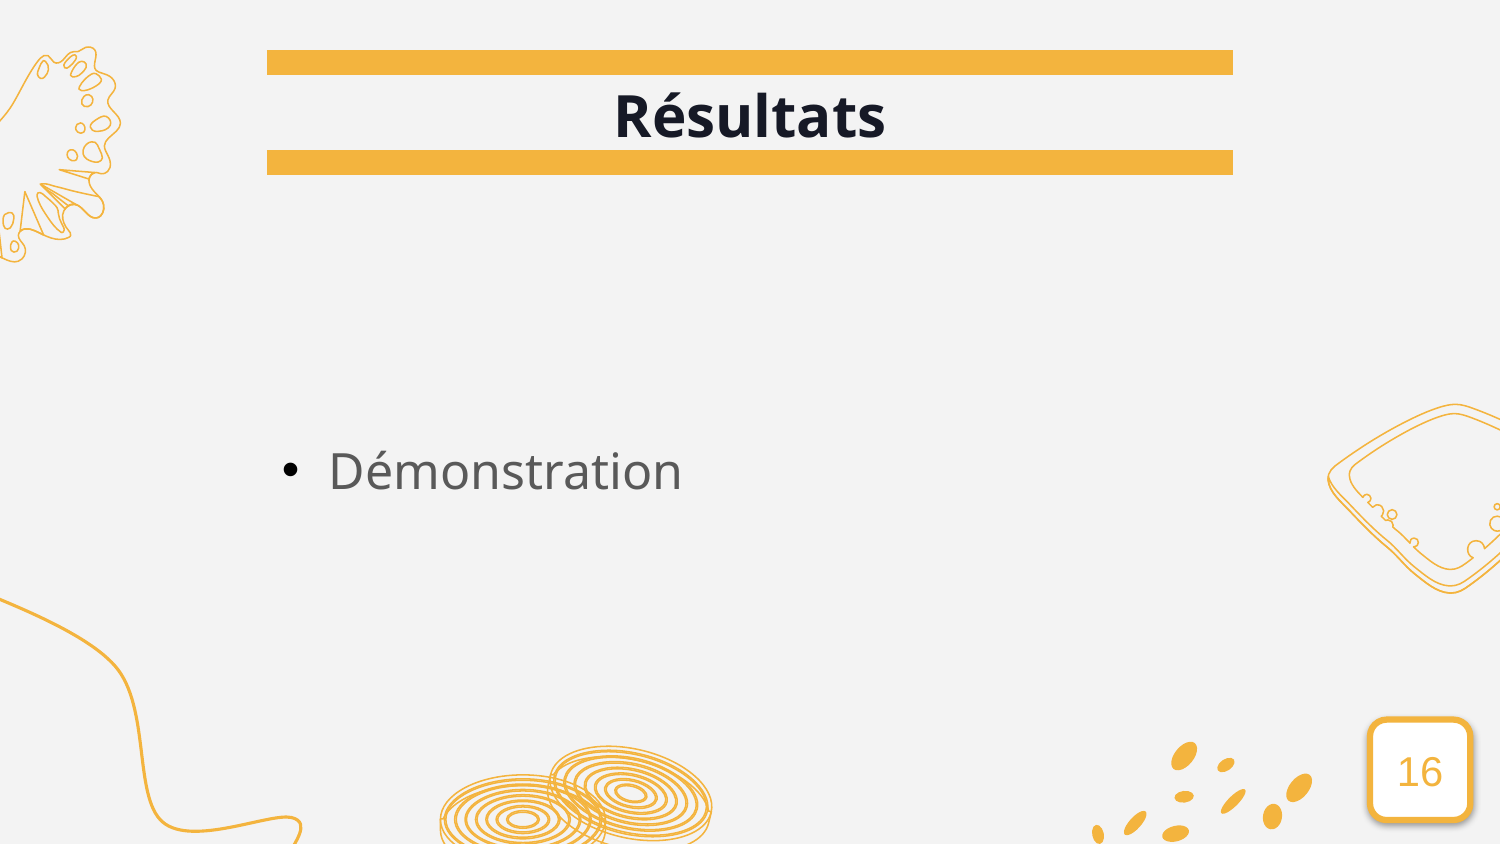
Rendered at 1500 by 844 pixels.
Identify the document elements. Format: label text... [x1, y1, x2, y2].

text_box Démonstration [266, 218, 1234, 722]
text_box 16 [1366, 716, 1474, 824]
title Résultats [116, 90, 1383, 138]
